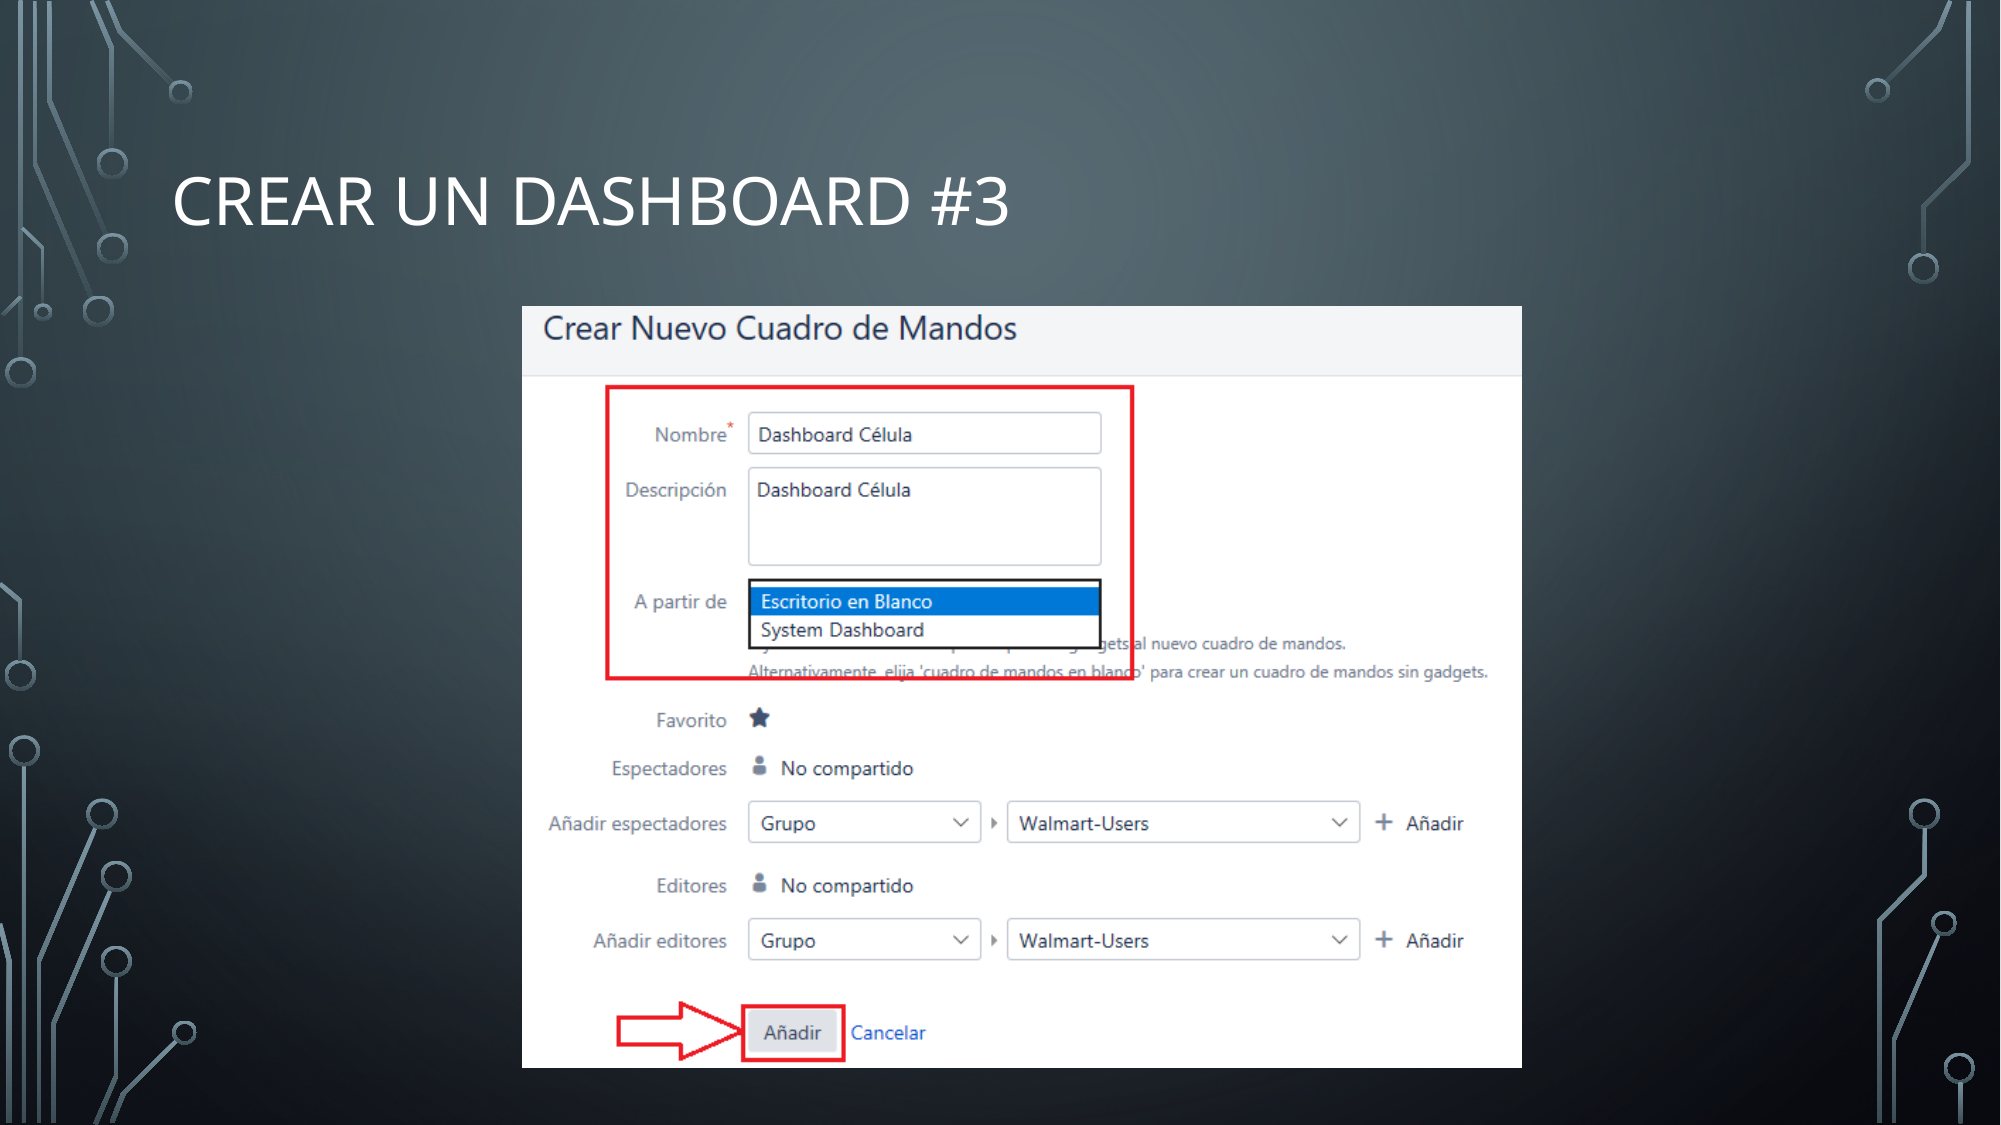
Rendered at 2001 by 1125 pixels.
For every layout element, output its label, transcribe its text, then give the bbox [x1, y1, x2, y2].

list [522, 306, 1522, 1068]
title Crear un Dashboard #3 [156, 101, 1888, 307]
